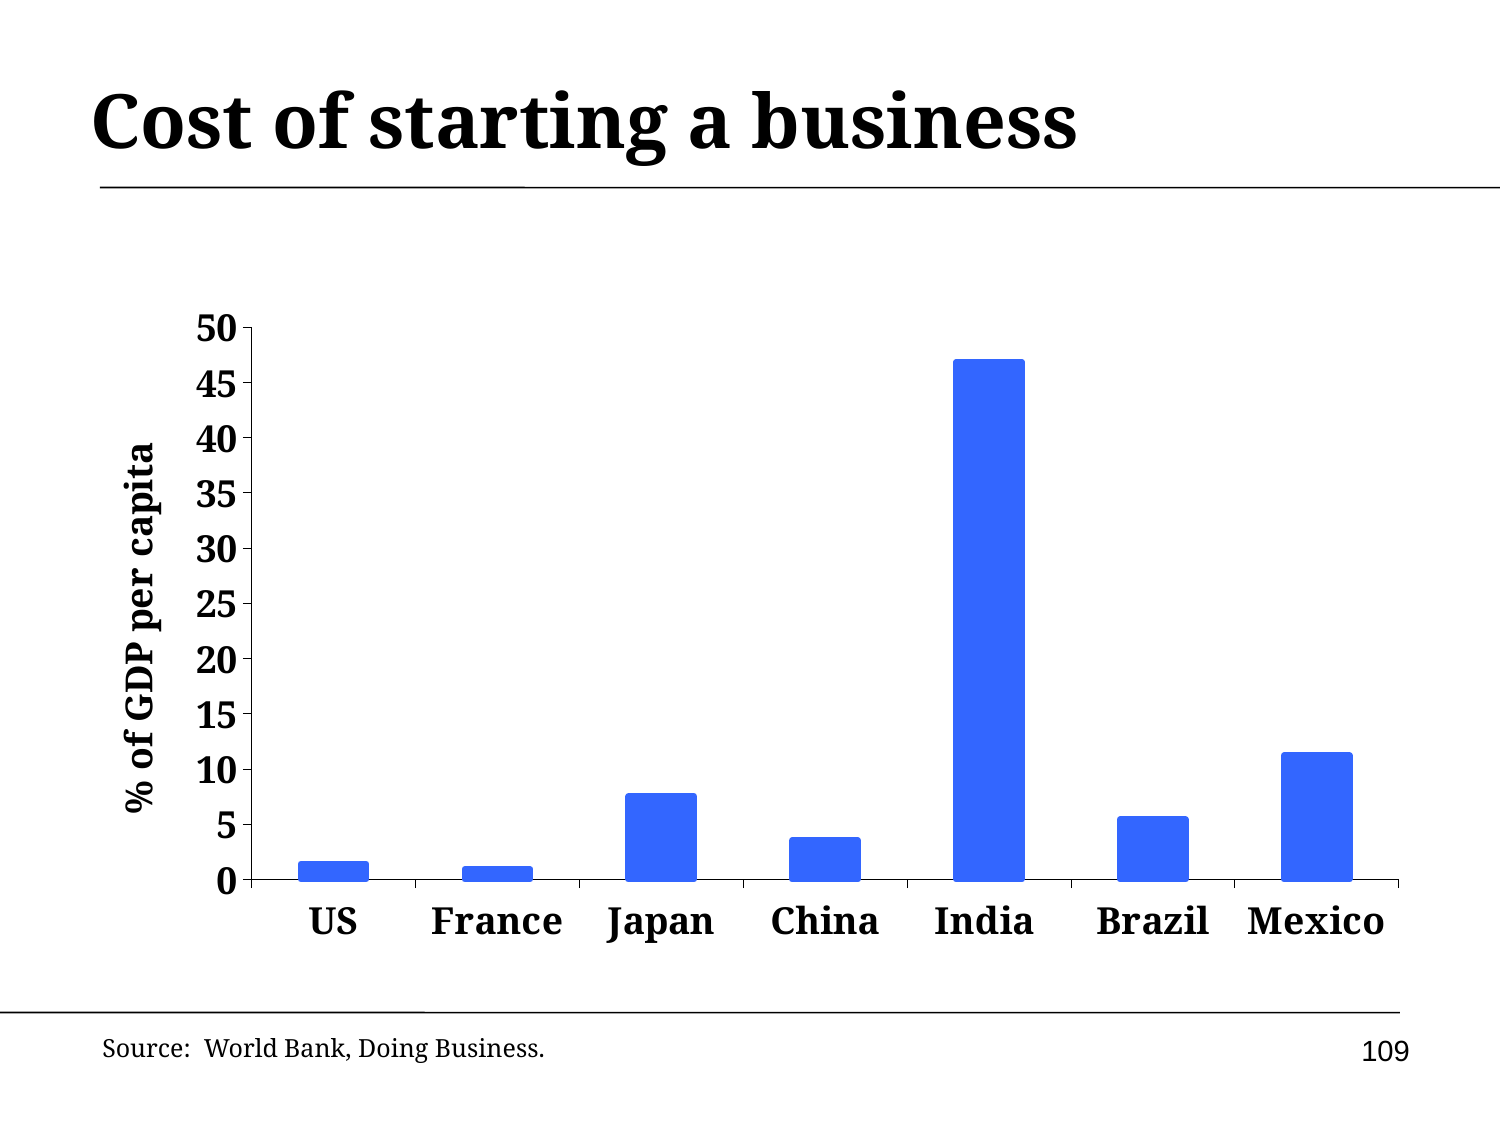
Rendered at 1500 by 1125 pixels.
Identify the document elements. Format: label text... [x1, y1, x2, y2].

title Cost of starting a business [74, 49, 1438, 188]
chart [83, 270, 1413, 997]
slide_number 109 [1074, 1024, 1426, 1103]
text_box Source: World Bank, Doing Business. [87, 1025, 813, 1070]
